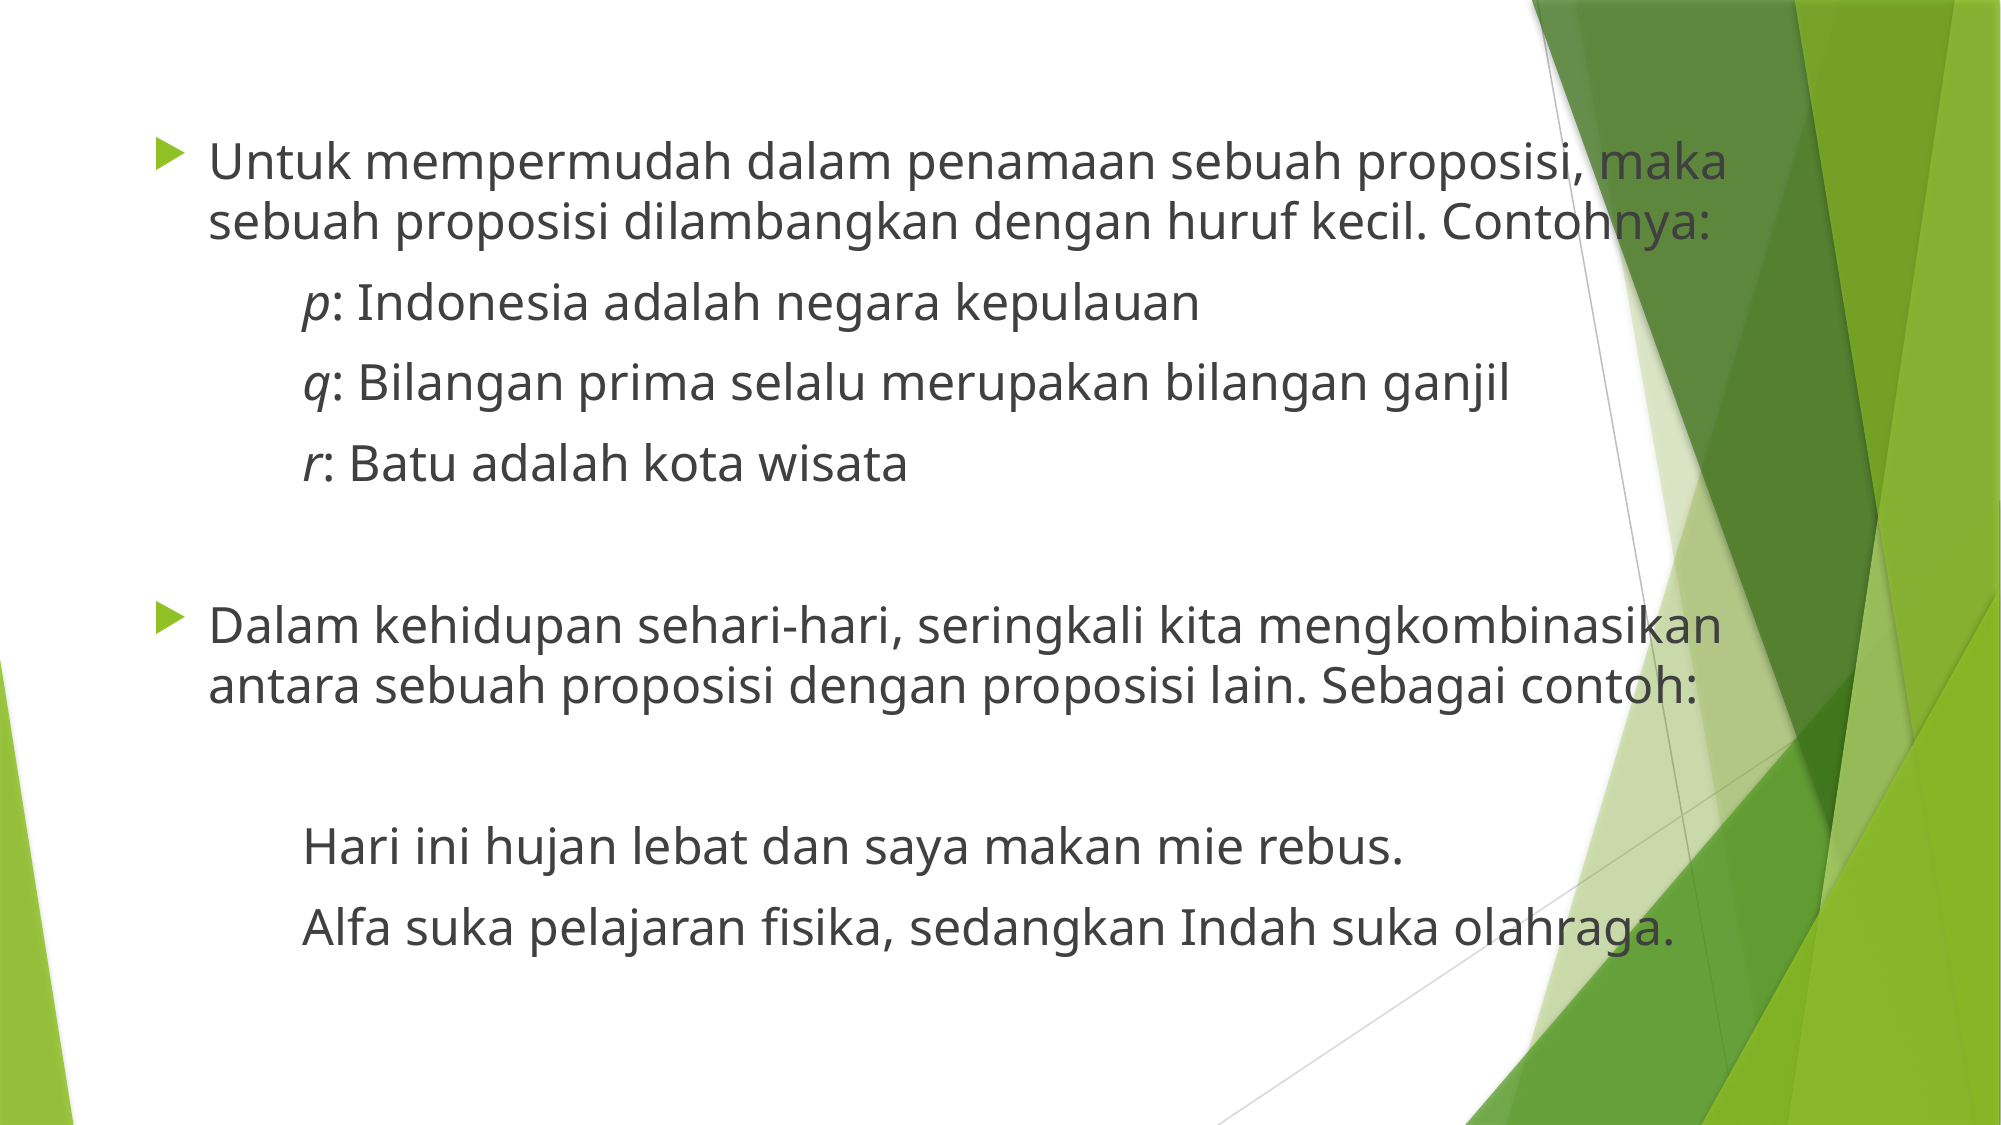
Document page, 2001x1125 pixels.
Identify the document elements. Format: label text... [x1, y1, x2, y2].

list Untuk mempermudah dalam penamaan sebuah proposisi, maka sebuah proposisi dilambangkan dengan huruf kecil. Contohnya: p: Indonesia adalah negara kepulauan q: Bilangan prima selalu merupakan bilangan ganjil r: Batu adalah kota wisata Dalam kehidupan sehari-hari, seringkali kita mengkombinasikan antara sebuah proposisi dengan proposisi lain. Sebagai contoh: Hari ini hujan lebat dan saya makan mie rebus. Alfa suka pelajaran fisika, sedangkan Indah suka olahraga. [137, 121, 1863, 1014]
